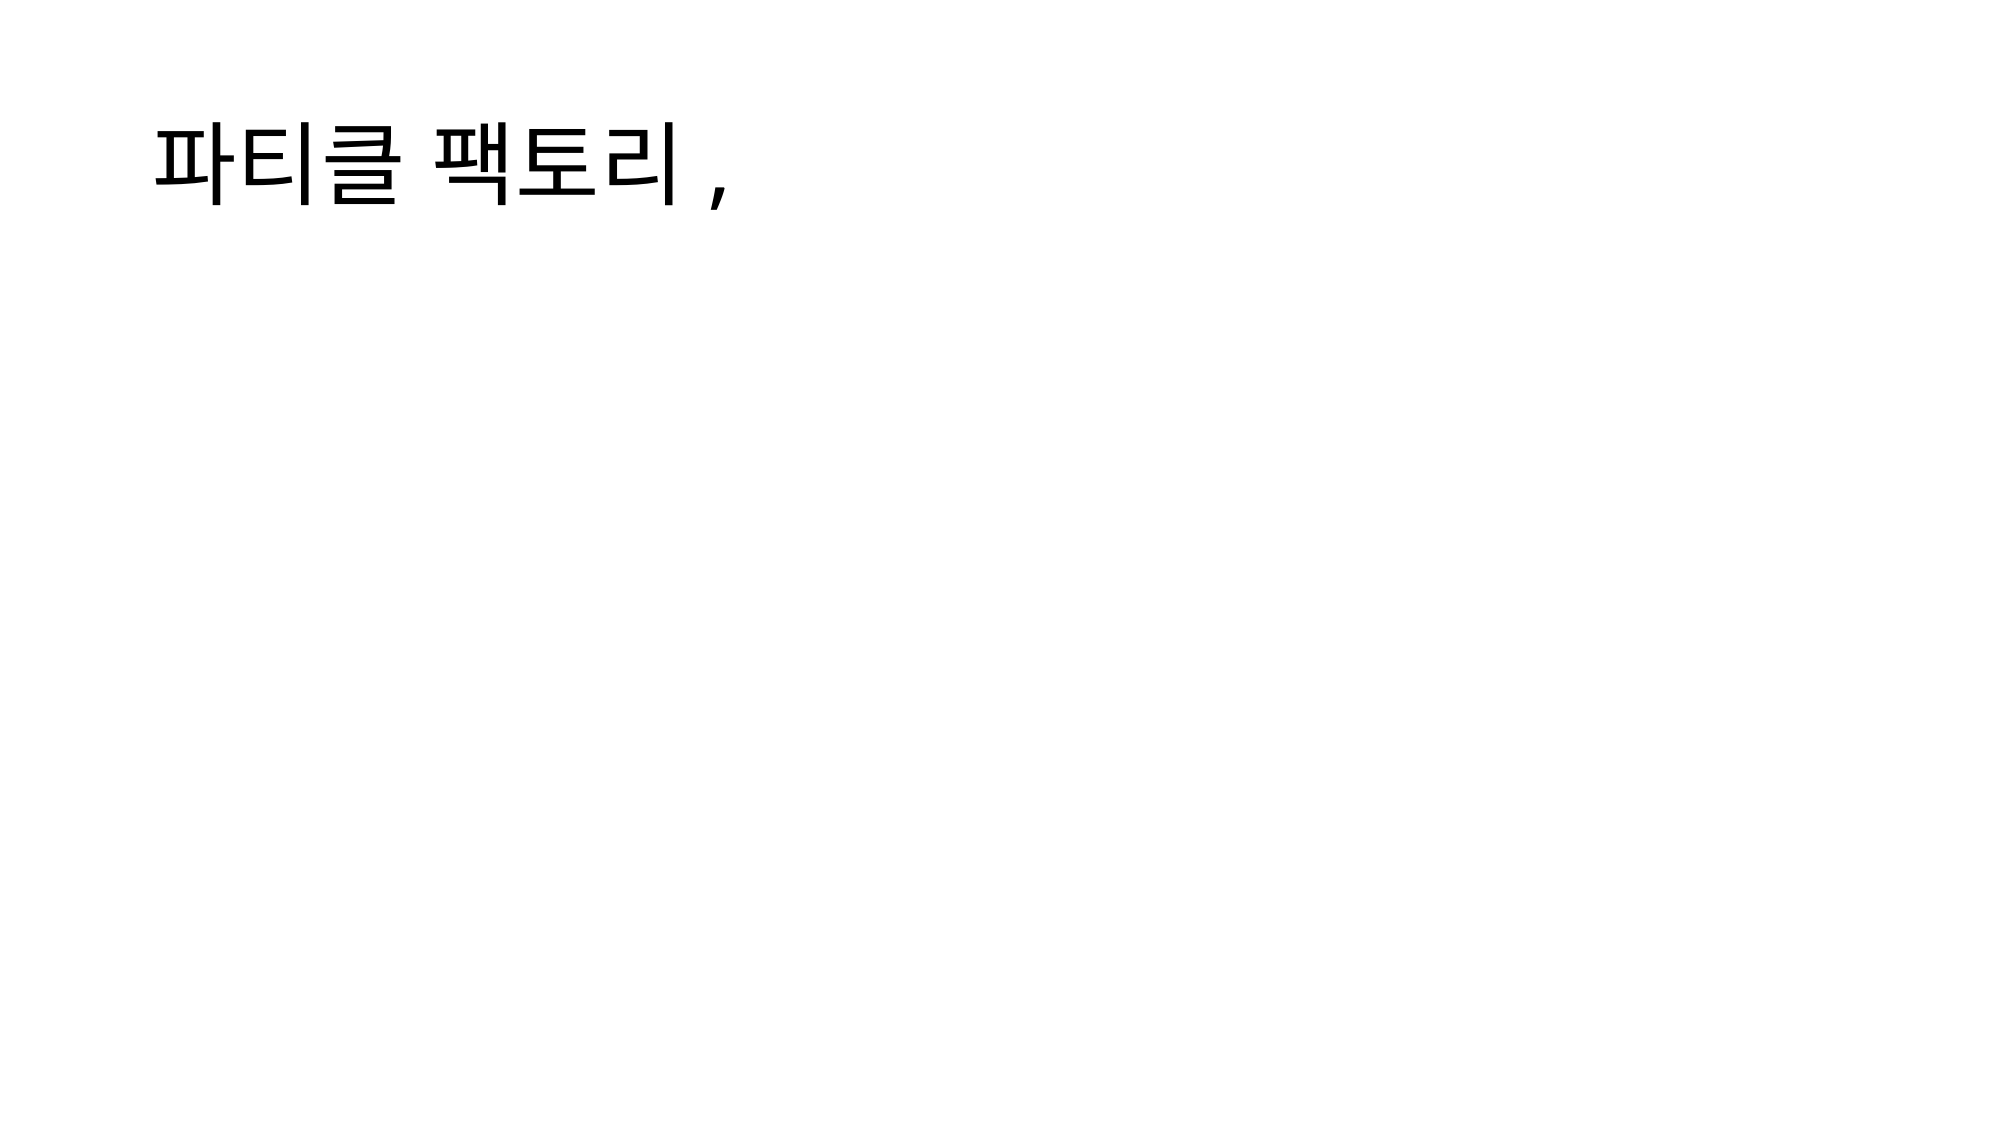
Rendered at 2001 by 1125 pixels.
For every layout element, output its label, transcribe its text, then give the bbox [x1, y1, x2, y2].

title 파티클 팩토리, [137, 59, 1863, 278]
